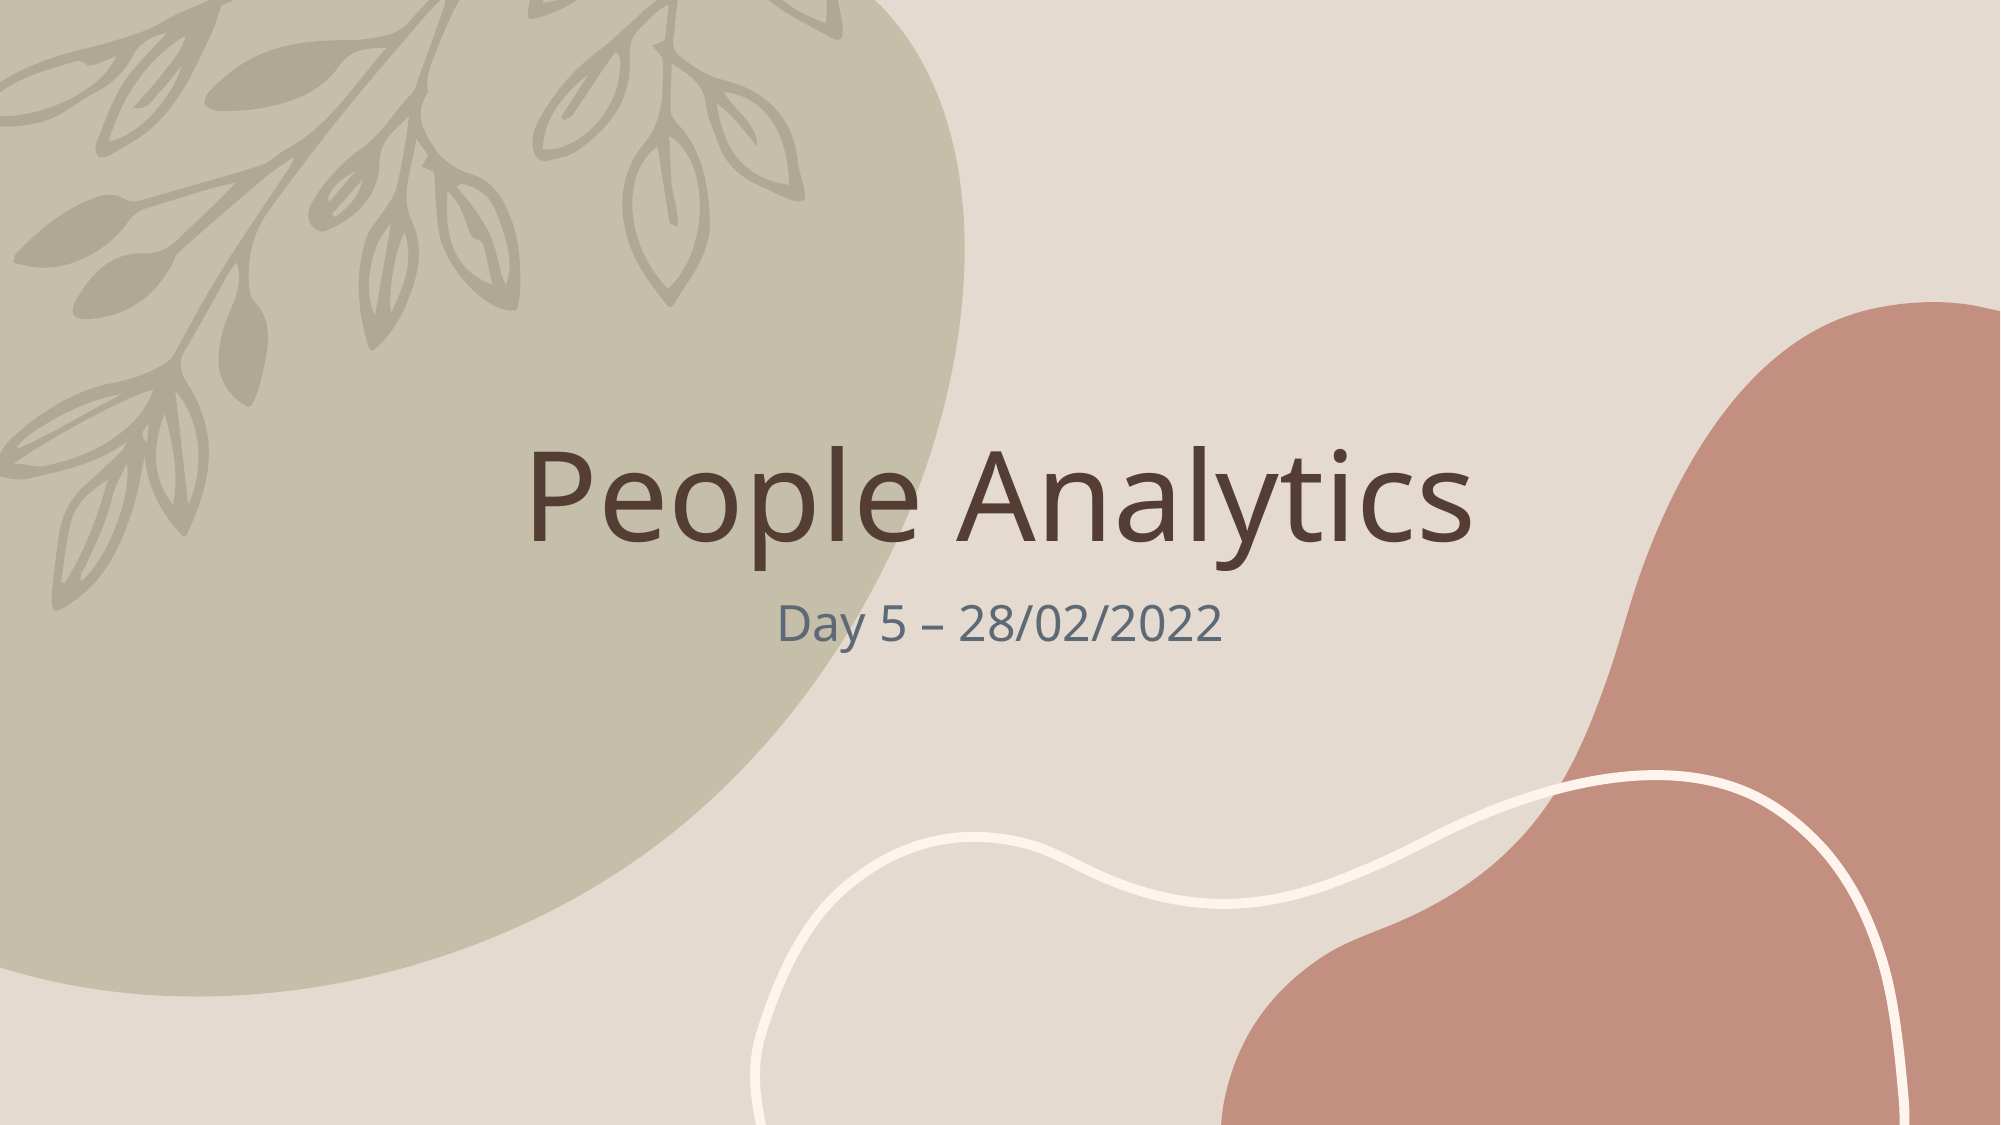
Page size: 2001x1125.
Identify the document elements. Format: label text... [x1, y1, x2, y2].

subtitle Day 5 – 28/02/2022 [249, 590, 1750, 863]
title People Analytics [249, 184, 1750, 576]
